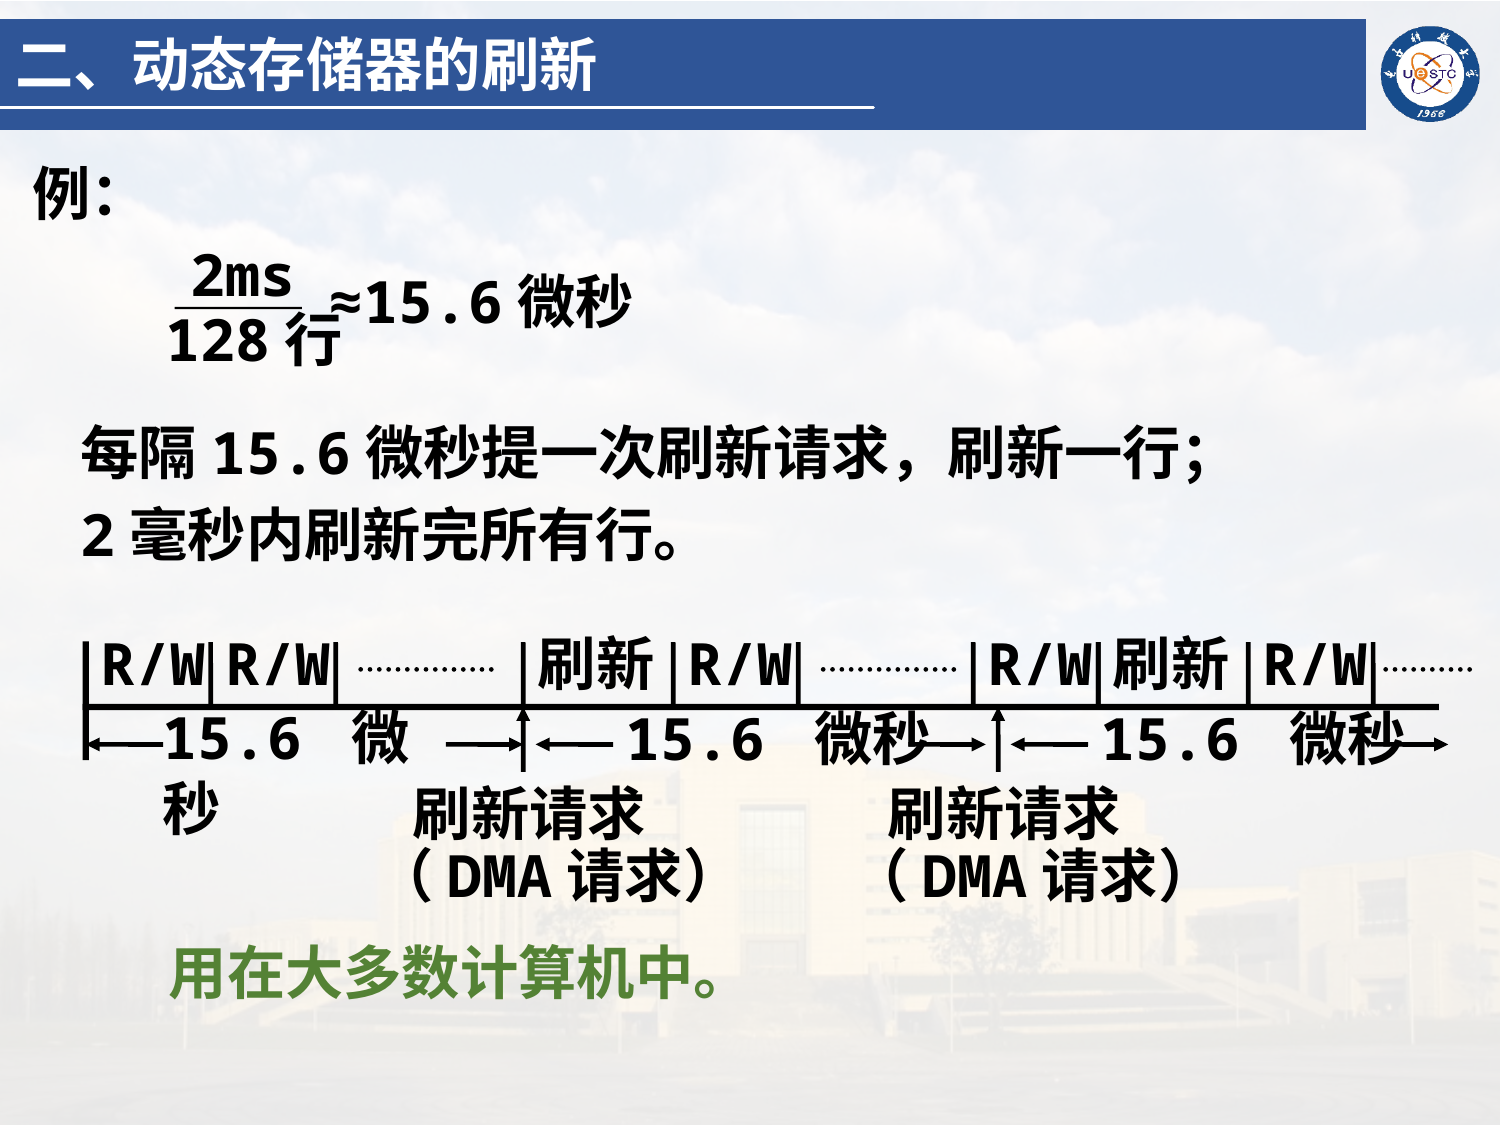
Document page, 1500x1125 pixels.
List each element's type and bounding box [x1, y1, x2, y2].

picture [0, 0, 1500, 1125]
text_box [85, 619, 1474, 707]
